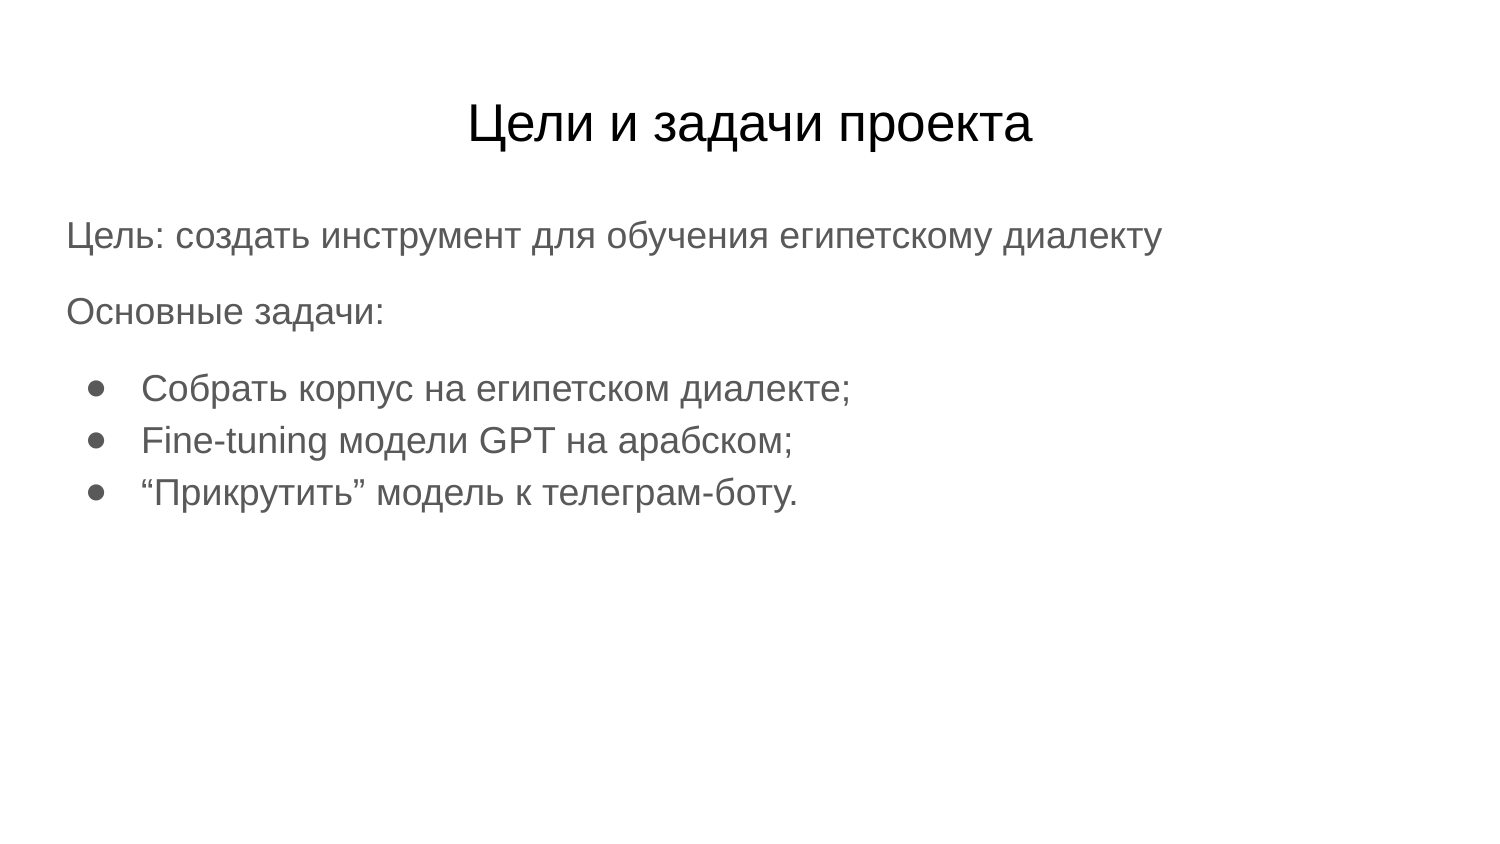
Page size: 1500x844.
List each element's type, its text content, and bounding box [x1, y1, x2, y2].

list Цель: создать инструмент для обучения египетскому диалекту Основные задачи: Собрать корпус на египетском диалекте; Fine-tuning модели GPT на арабском; “Прикрутить” модель к телеграм-боту. [51, 189, 1449, 750]
title Цели и задачи проекта [51, 72, 1449, 167]
